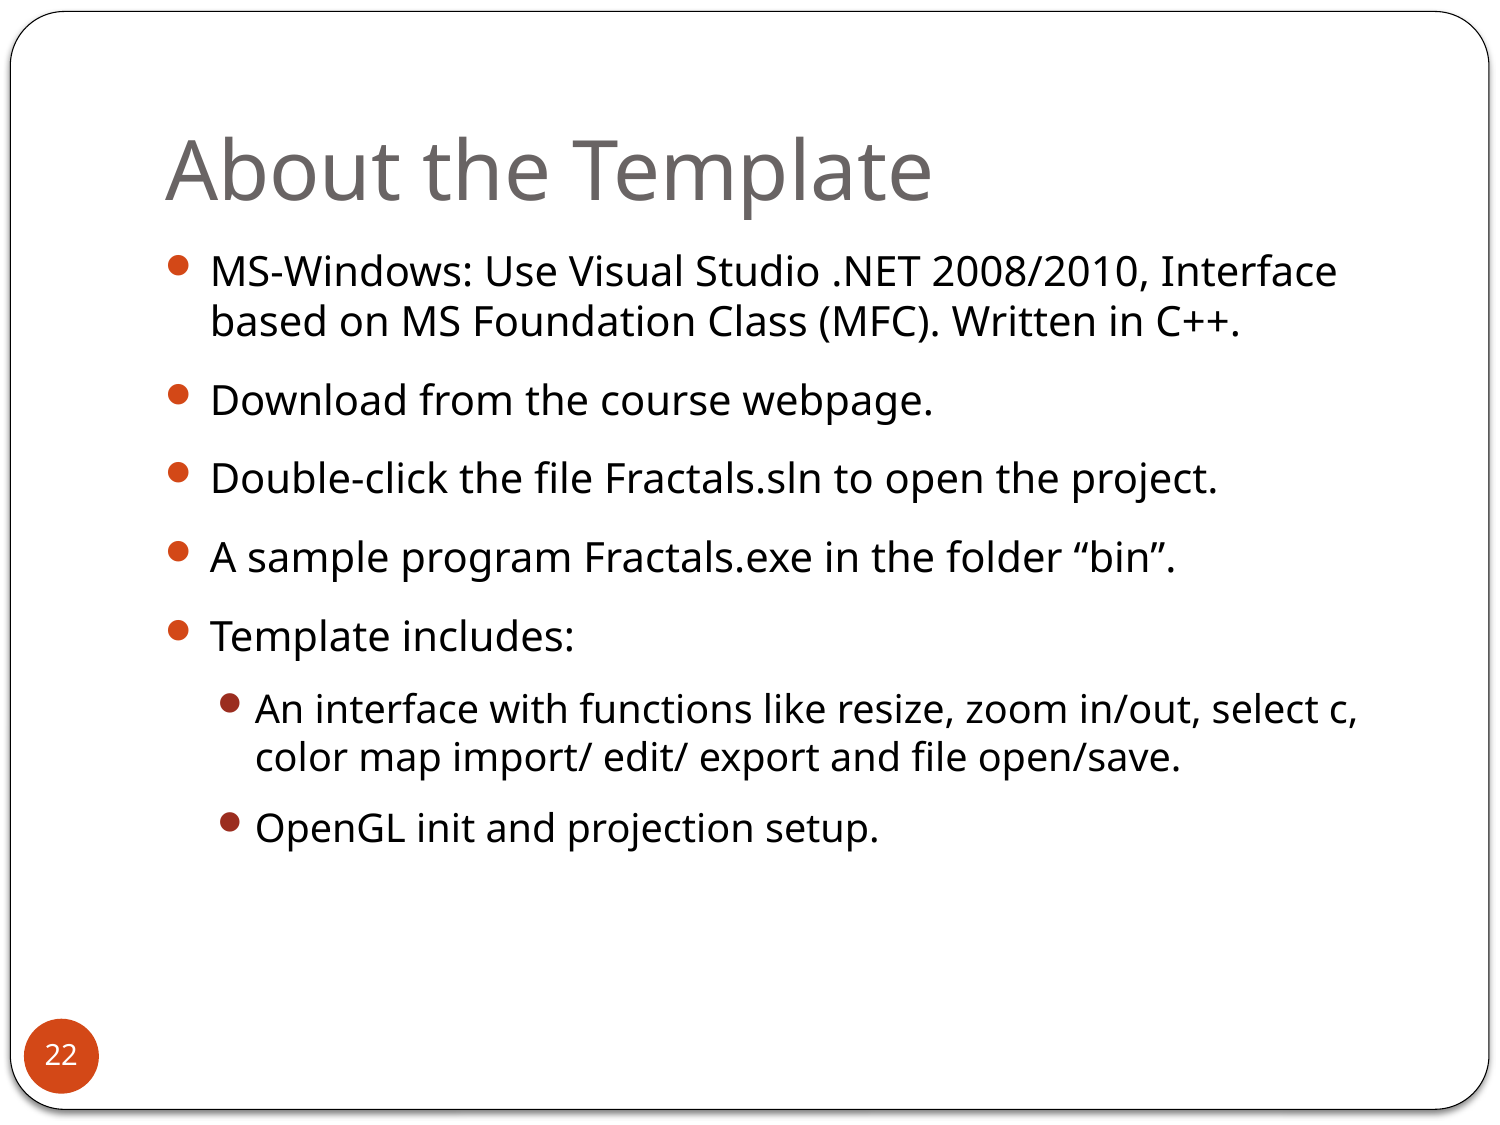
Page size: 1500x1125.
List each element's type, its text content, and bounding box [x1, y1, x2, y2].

list MS-Windows: Use Visual Studio .NET 2008/2010, Interface based on MS Foundation Class (MFC). Written in C++. Download from the course webpage. Double-click the file Fractals.sln to open the project. A sample program Fractals.exe in the folder “bin”. Template includes: An interface with functions like resize, zoom in/out, select c, color map import/ edit/ export and file open/save. OpenGL init and projection setup. [150, 237, 1425, 988]
title About the Template [150, 45, 1425, 233]
slide_number 22 [23, 1018, 99, 1094]
